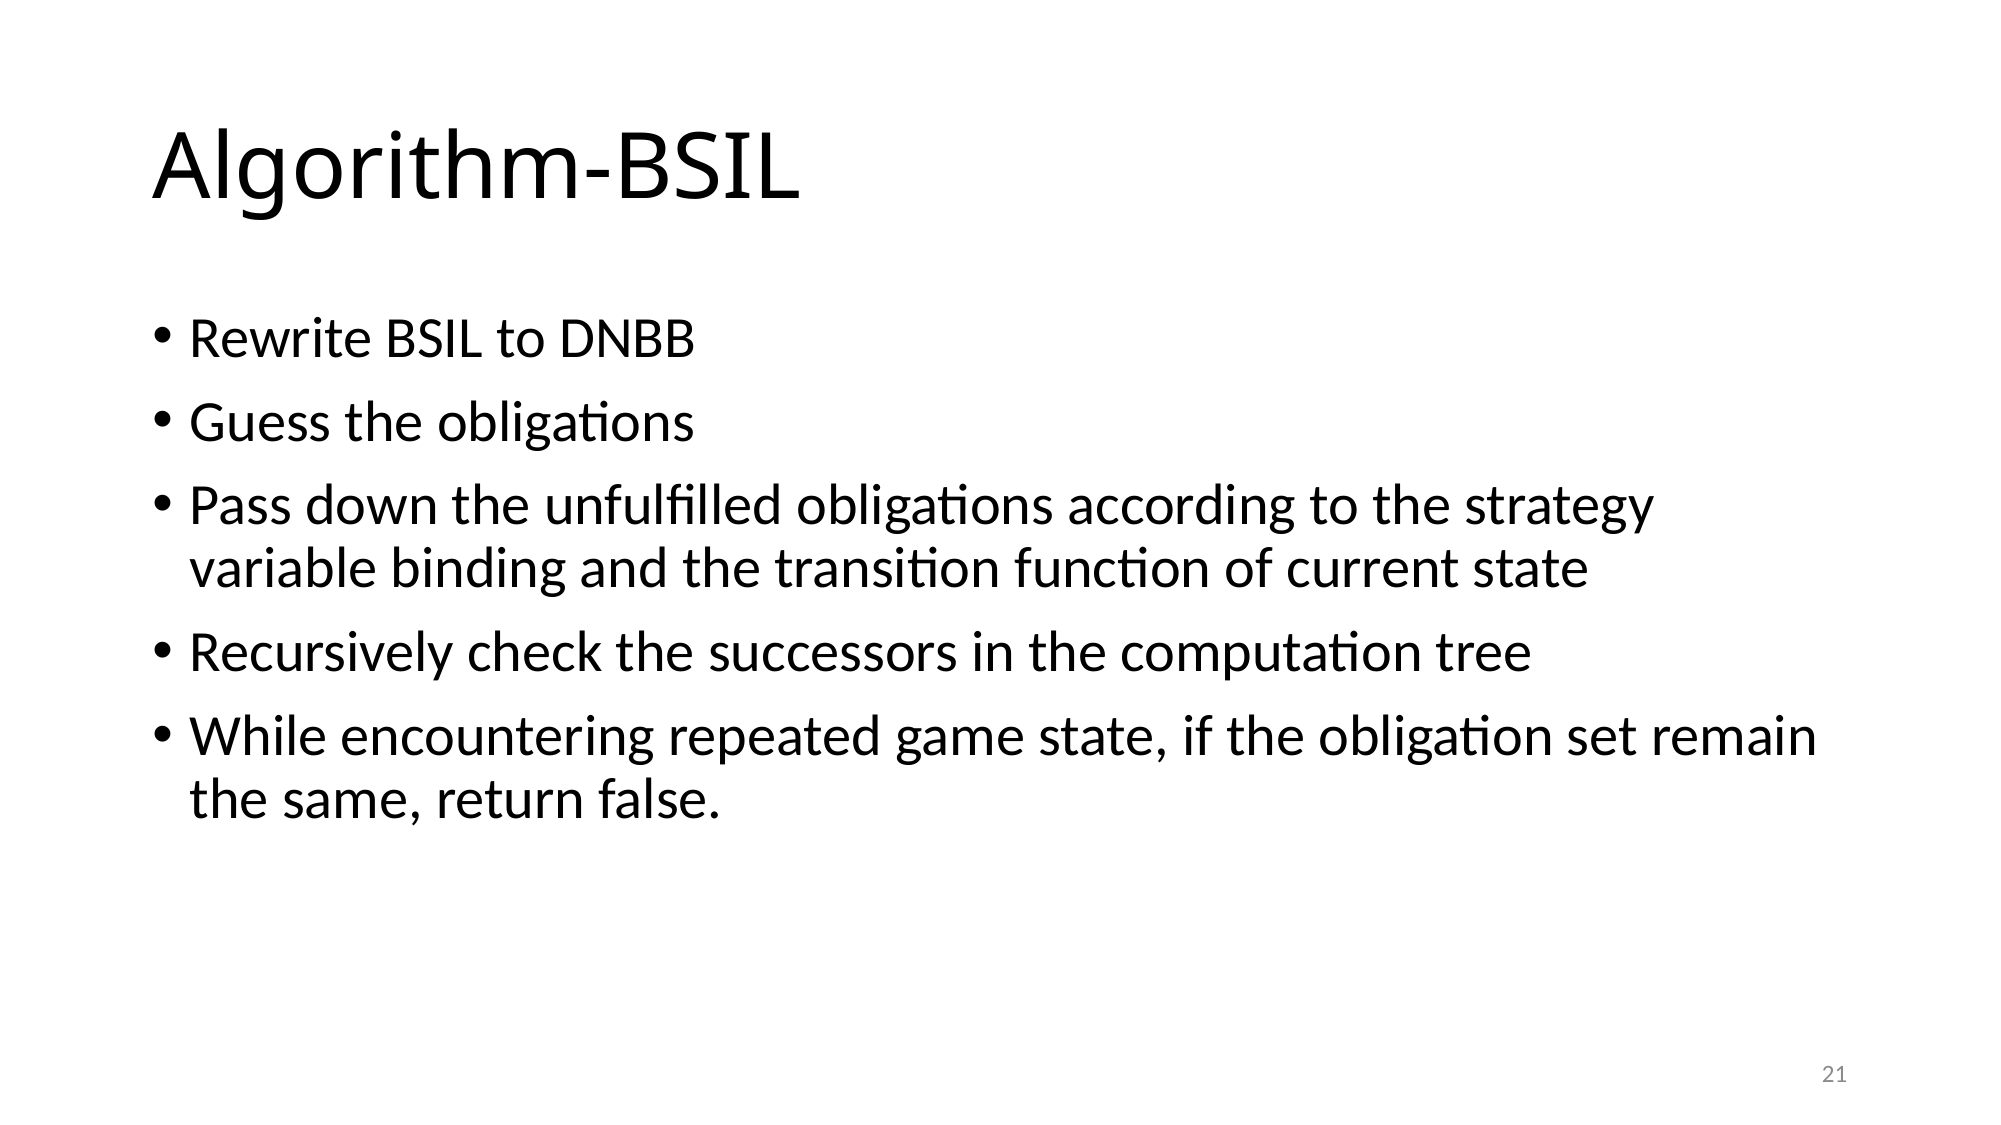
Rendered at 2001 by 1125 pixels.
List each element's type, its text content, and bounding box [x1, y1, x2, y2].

title Algorithm-BSIL [137, 59, 1863, 278]
slide_number 21 [1412, 1042, 1863, 1103]
list Rewrite BSIL to DNBB Guess the obligations Pass down the unfulfilled obligations according to the strategy variable binding and the transition function of current state Recursively check the successors in the computation tree While encountering repeated game state, if the obligation set remain the same, return false. [137, 299, 1863, 1014]
